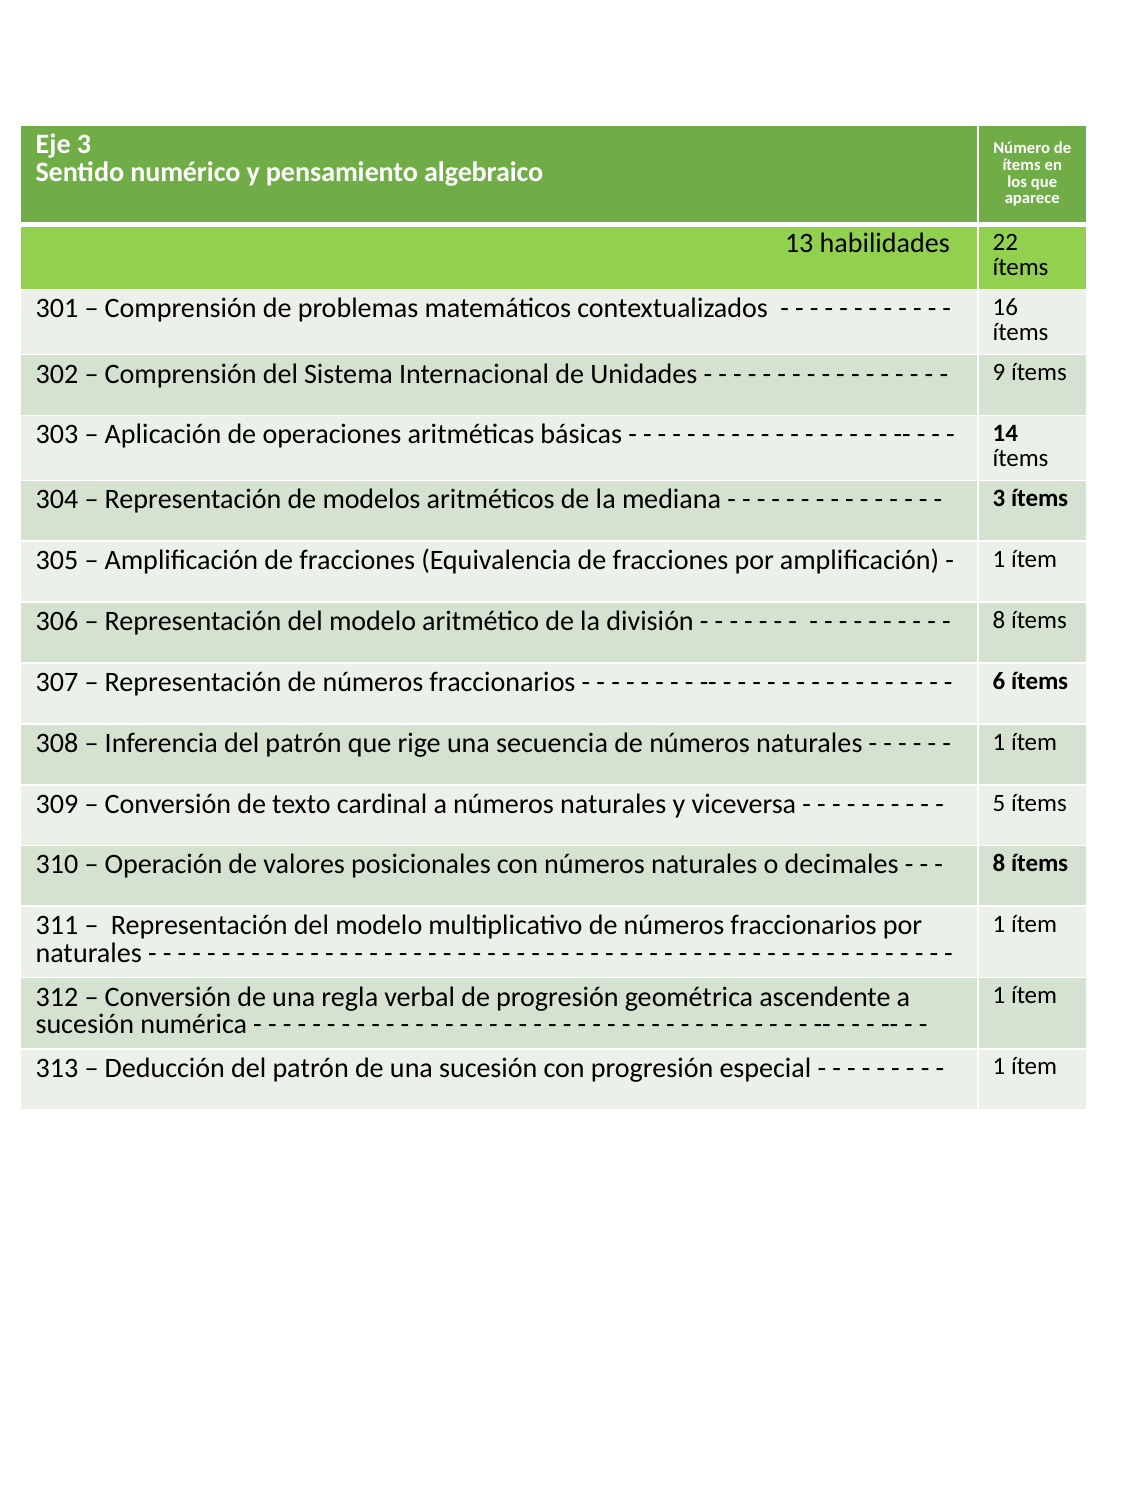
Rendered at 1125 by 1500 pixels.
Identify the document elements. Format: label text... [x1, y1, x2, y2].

table_cell 8 ítems [979, 603, 1086, 662]
table_cell 8 ítems [979, 846, 1086, 905]
table_cell 304 – Representación de modelos aritméticos de la mediana - - - - - - - - - - - - - - - [21, 481, 977, 540]
table_cell 312 – Conversión de una regla verbal de progresión geométrica ascendente a sucesión numérica - - - - - - - - - - - - - - - - - - - - - - - - - - - - - - - - - - - - - - -- - - - -- - - [21, 978, 977, 1048]
table_cell 13 habilidades [21, 227, 977, 289]
table_cell 1 ítem [979, 1050, 1086, 1109]
table_cell 14 ítems [979, 416, 1086, 480]
table_header Eje 3 Sentido numérico y pensamiento algebraico [21, 126, 977, 222]
table_cell 1 ítem [979, 725, 1086, 784]
table_cell 309 – Conversión de texto cardinal a números naturales y viceversa - - - - - - - - - - [21, 786, 977, 845]
table_cell 310 – Operación de valores posicionales con números naturales o decimales - - - [21, 846, 977, 905]
table_cell 308 – Inferencia del patrón que rige una secuencia de números naturales - - - - - - [21, 725, 977, 784]
table_cell 1 ítem [979, 907, 1086, 977]
table_cell 9 ítems [979, 355, 1086, 415]
table_cell 1 ítem [979, 978, 1086, 1048]
table_cell 313 – Deducción del patrón de una sucesión con progresión especial - - - - - - - - - [21, 1050, 977, 1109]
table_cell 306 – Representación del modelo aritmético de la división - - - - - - - - - - - - - - - - - [21, 603, 977, 662]
table_cell 302 – Comprensión del Sistema Internacional de Unidades - - - - - - - - - - - - - - - - - [21, 355, 977, 415]
table_cell 5 ítems [979, 786, 1086, 845]
table_cell 22 ítems [979, 227, 1086, 289]
table_cell 305 – Amplificación de fracciones (Equivalencia de fracciones por amplificación) - [21, 542, 977, 601]
table_cell 16 ítems [979, 290, 1086, 354]
table_cell 1 ítem [979, 542, 1086, 601]
table_header Número de ítems en los que aparece [979, 126, 1086, 222]
table_cell 301 – Comprensión de problemas matemáticos contextualizados - - - - - - - - - - - - [21, 290, 977, 354]
table_cell 3 ítems [979, 481, 1086, 540]
table_cell 6 ítems [979, 664, 1086, 723]
table_cell 303 – Aplicación de operaciones aritméticas básicas - - - - - - - - - - - - - - - - - - -- - - - [21, 416, 977, 480]
table_cell 311 – Representación del modelo multiplicativo de números fraccionarios por naturales - - - - - - - - - - - - - - - - - - - - - - - - - - - - - - - - - - - - - - - - - - - - - - - - - - - - - - - [21, 907, 977, 977]
table_cell 307 – Representación de números fraccionarios - - - - - - - - -- - - - - - - - - - - - - - - - - [21, 664, 977, 723]
